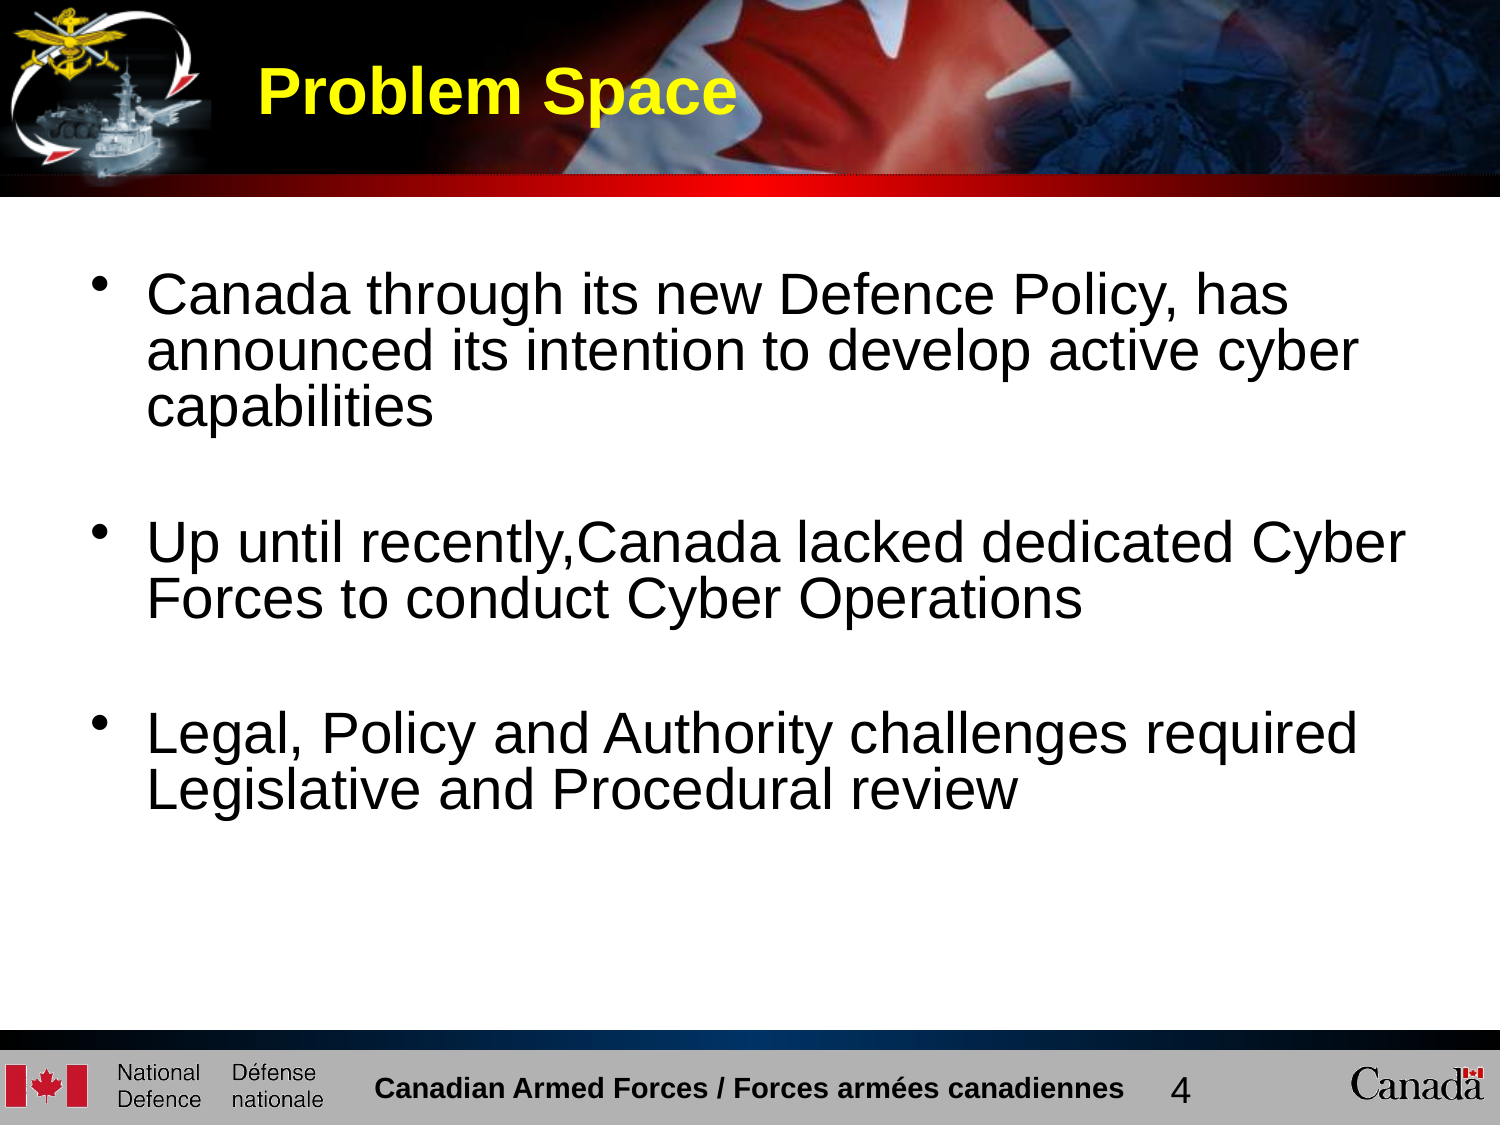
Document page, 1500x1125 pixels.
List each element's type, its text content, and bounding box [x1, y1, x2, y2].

picture [4, 1062, 324, 1108]
list Canada through its new Defence Policy, has announced its intention to develop active cyber capabilities Up until recently,Canada lacked dedicated Cyber Forces to conduct Cyber Operations Legal, Policy and Authority challenges required Legislative and Procedural review [75, 262, 1425, 1005]
picture [0, 0, 242, 187]
title Problem Space [242, 0, 1500, 175]
picture [1344, 1060, 1491, 1106]
